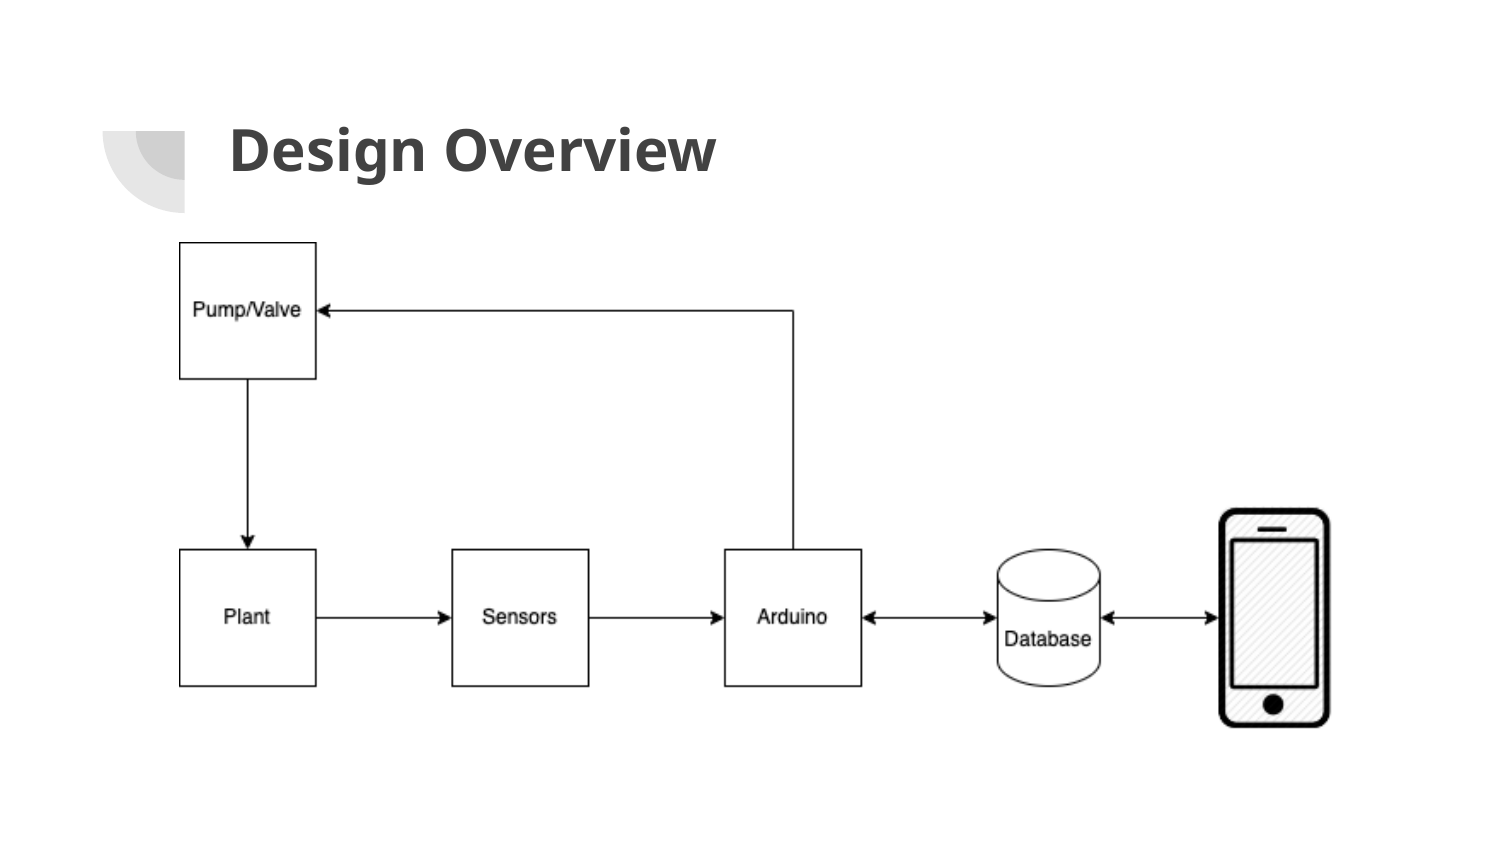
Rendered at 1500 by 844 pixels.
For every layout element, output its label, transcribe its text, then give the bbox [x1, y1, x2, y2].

picture [178, 241, 1333, 730]
title Design Overview [213, 98, 1368, 263]
